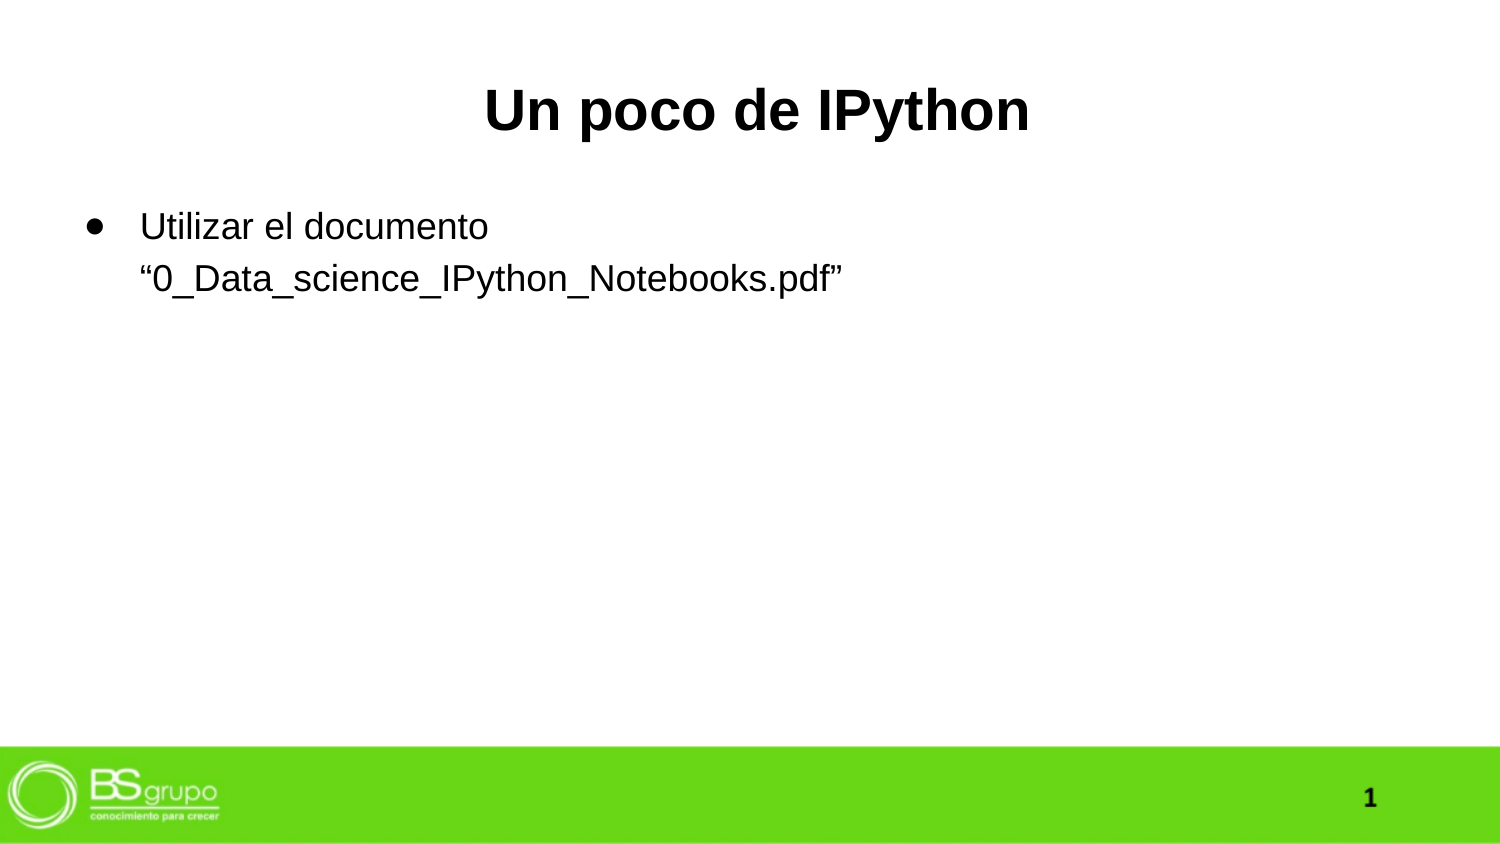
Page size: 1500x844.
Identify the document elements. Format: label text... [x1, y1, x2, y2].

title Un poco de IPython [59, 56, 1457, 151]
title Utilizar el documento “0_Data_science_IPython_Notebooks.pdf” [49, 180, 1448, 710]
picture [0, 746, 1500, 844]
